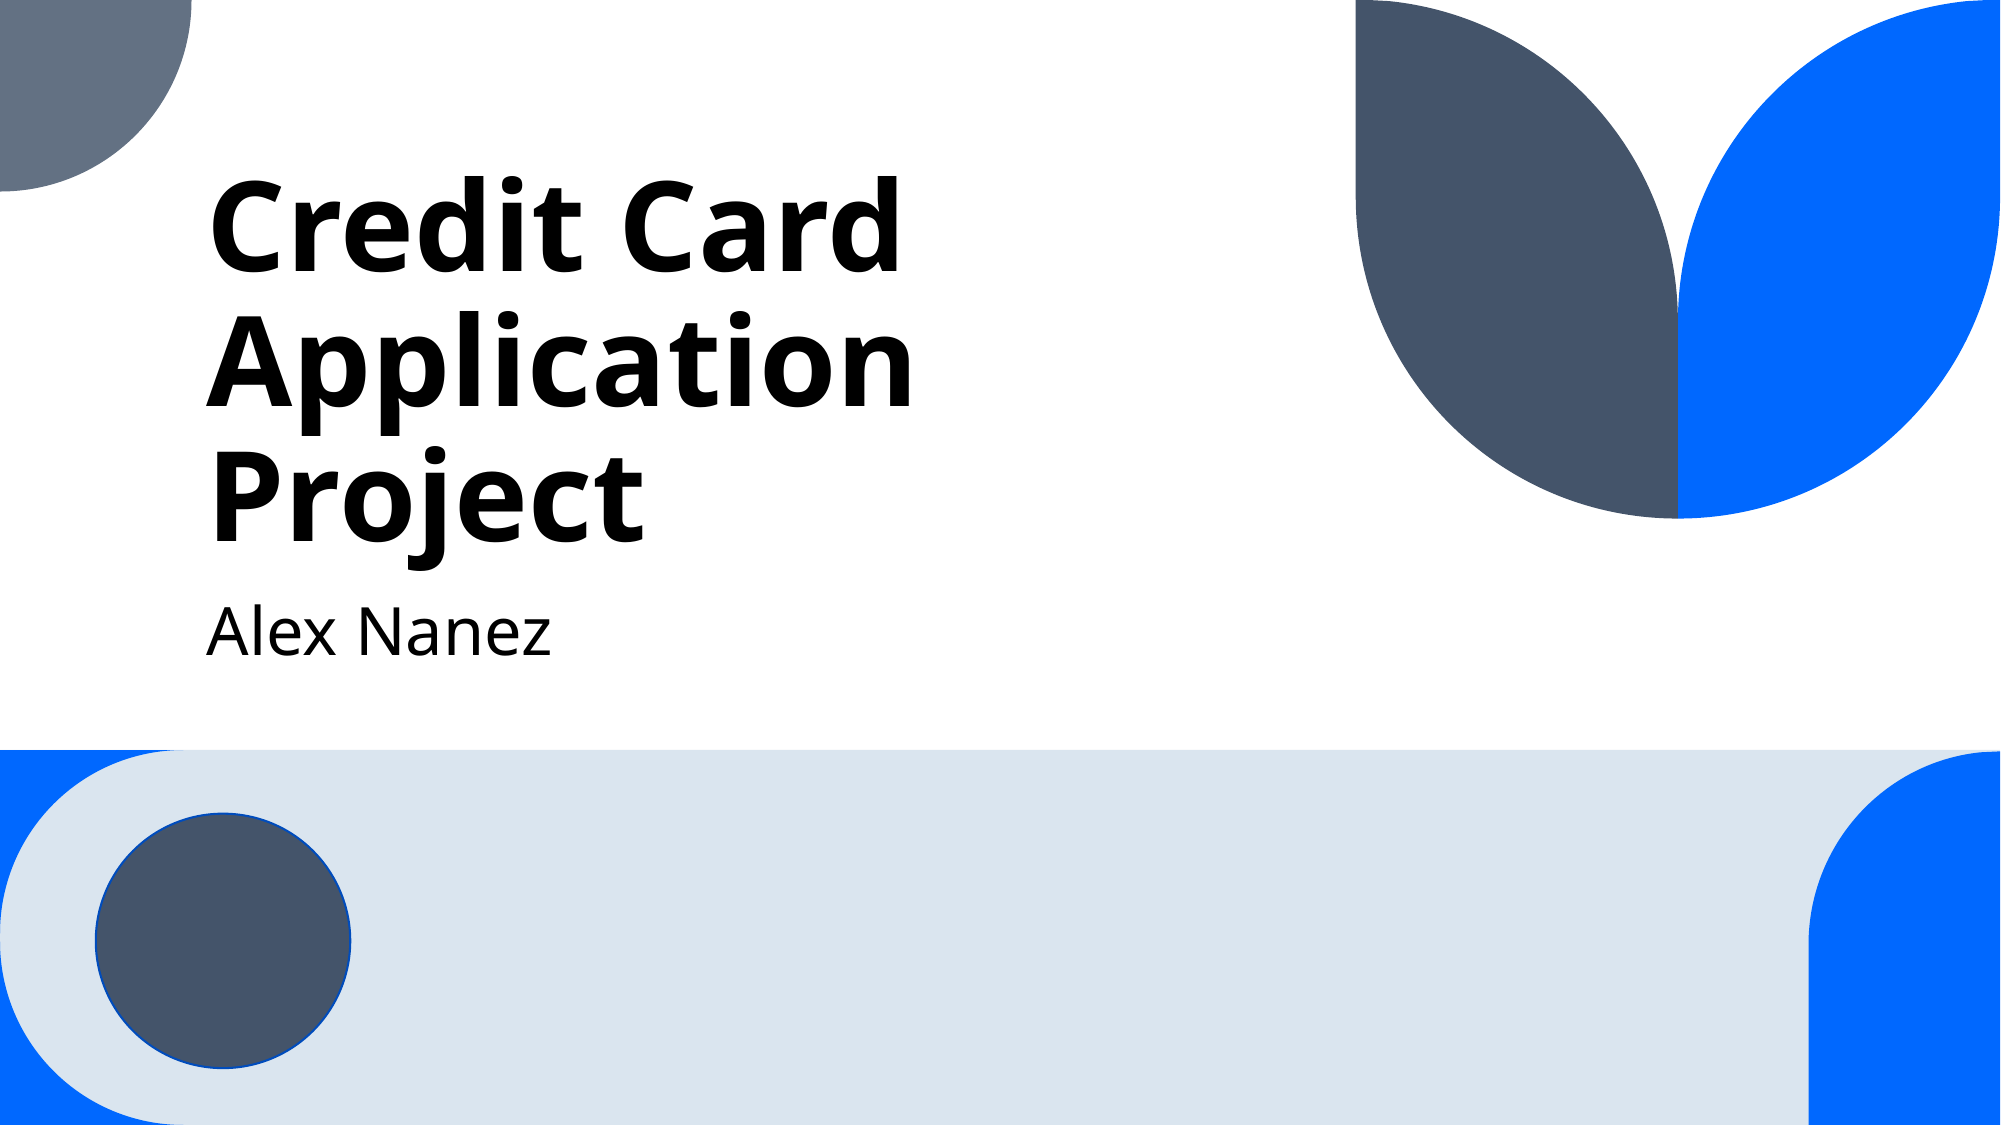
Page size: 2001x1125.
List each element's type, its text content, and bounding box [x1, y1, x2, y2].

title Credit Card Application Project [191, 184, 1356, 576]
subtitle Alex Nanez [191, 590, 1750, 724]
